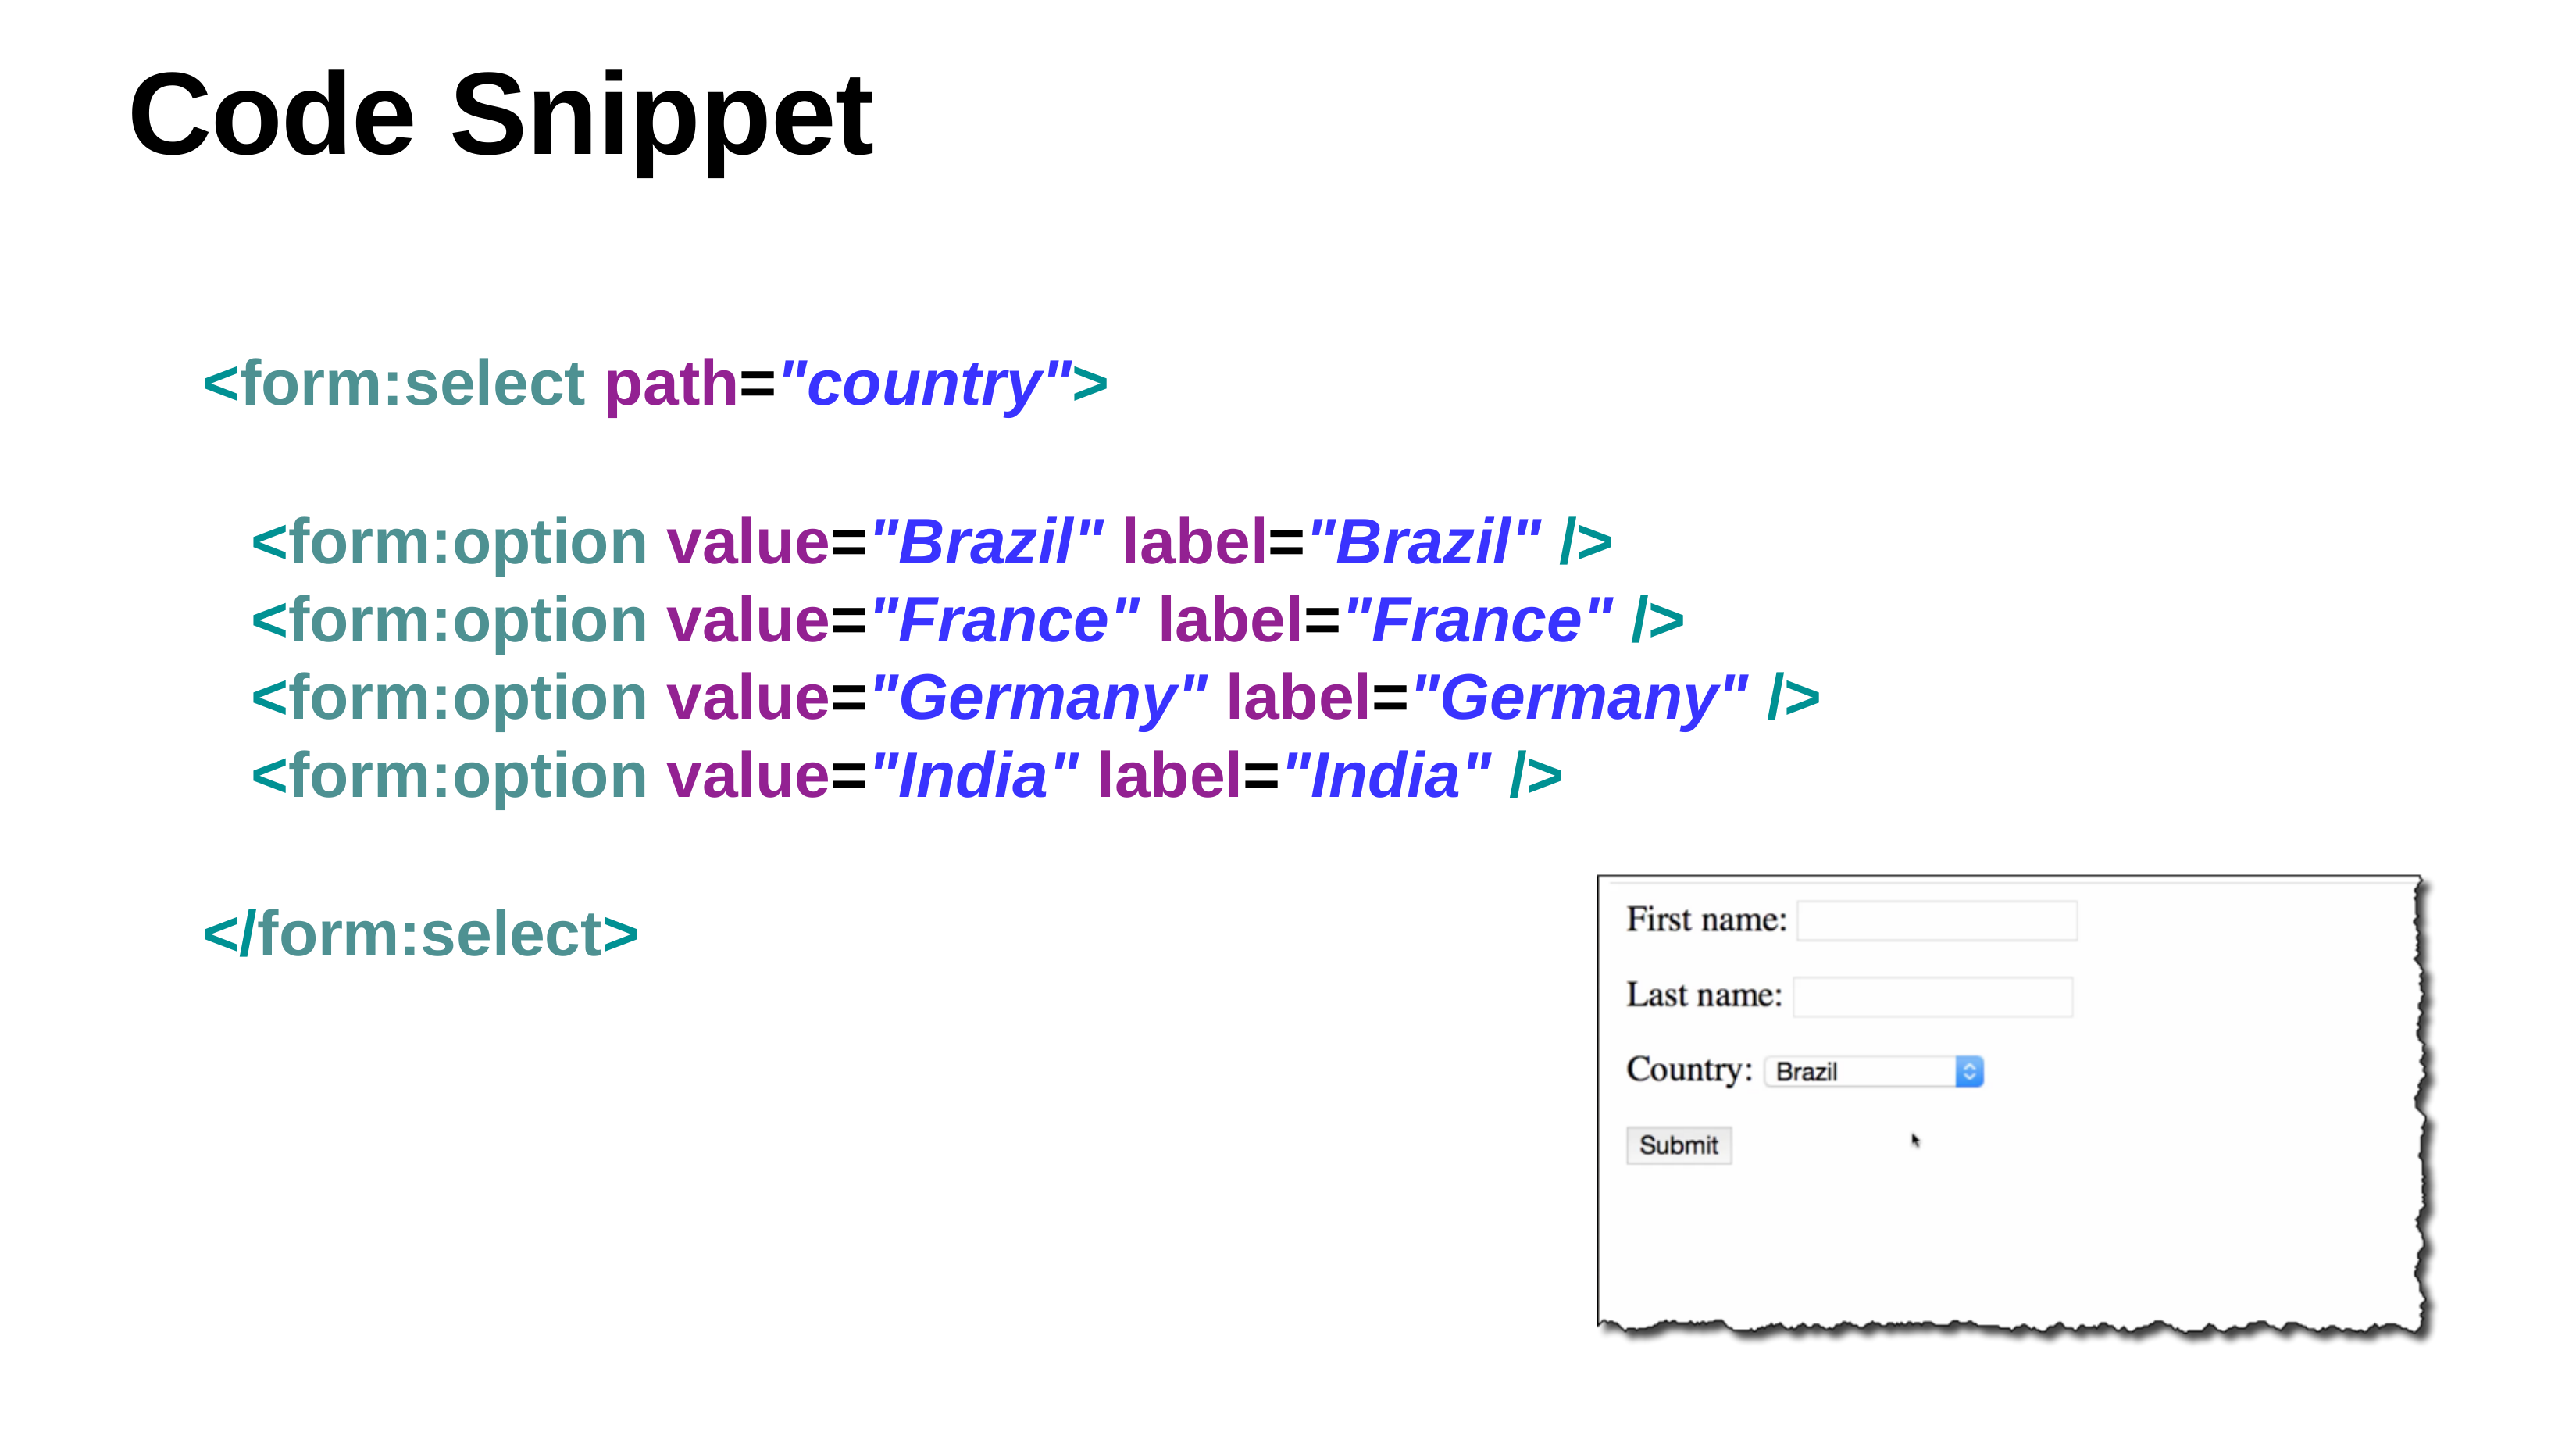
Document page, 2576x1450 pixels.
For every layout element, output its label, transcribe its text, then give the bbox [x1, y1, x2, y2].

picture [1597, 873, 2445, 1349]
title Code Snippet [126, 34, 1855, 252]
text_box <form:select path="country"> <form:option value="Brazil" label="Brazil" /> <form:option value="France" label="France" /> <form:option value="Germany" label="Germany" /> <form:option value="India" label="India" /> </form:select> [98, 252, 2133, 970]
text_box [77, 266, 1593, 1059]
